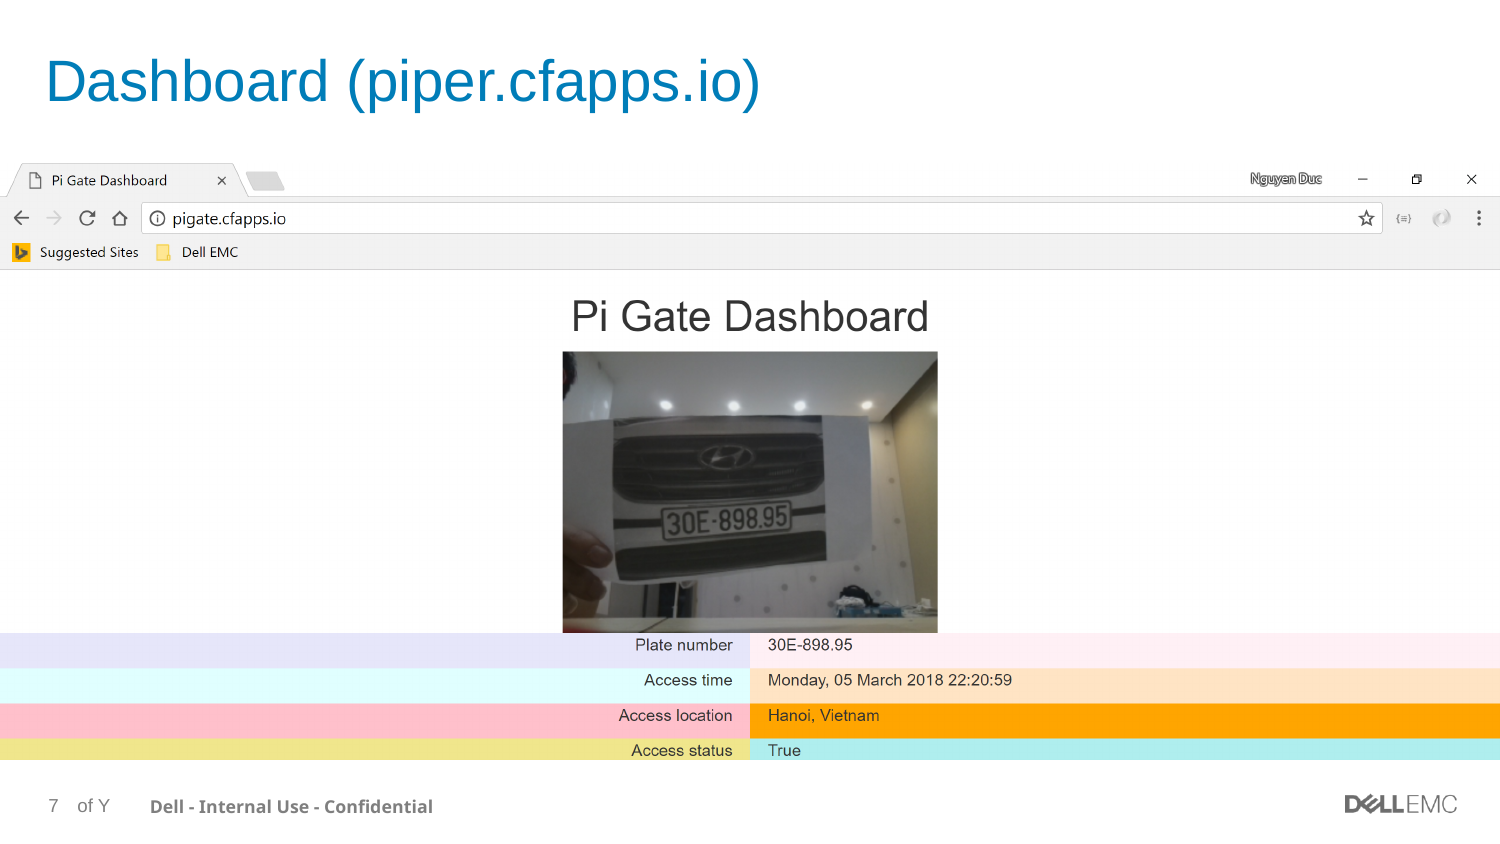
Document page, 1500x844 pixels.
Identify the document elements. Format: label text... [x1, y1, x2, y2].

picture [0, 163, 1500, 760]
picture [1345, 793, 1457, 814]
title Dashboard (piper.cfapps.io) [45, 43, 1350, 149]
